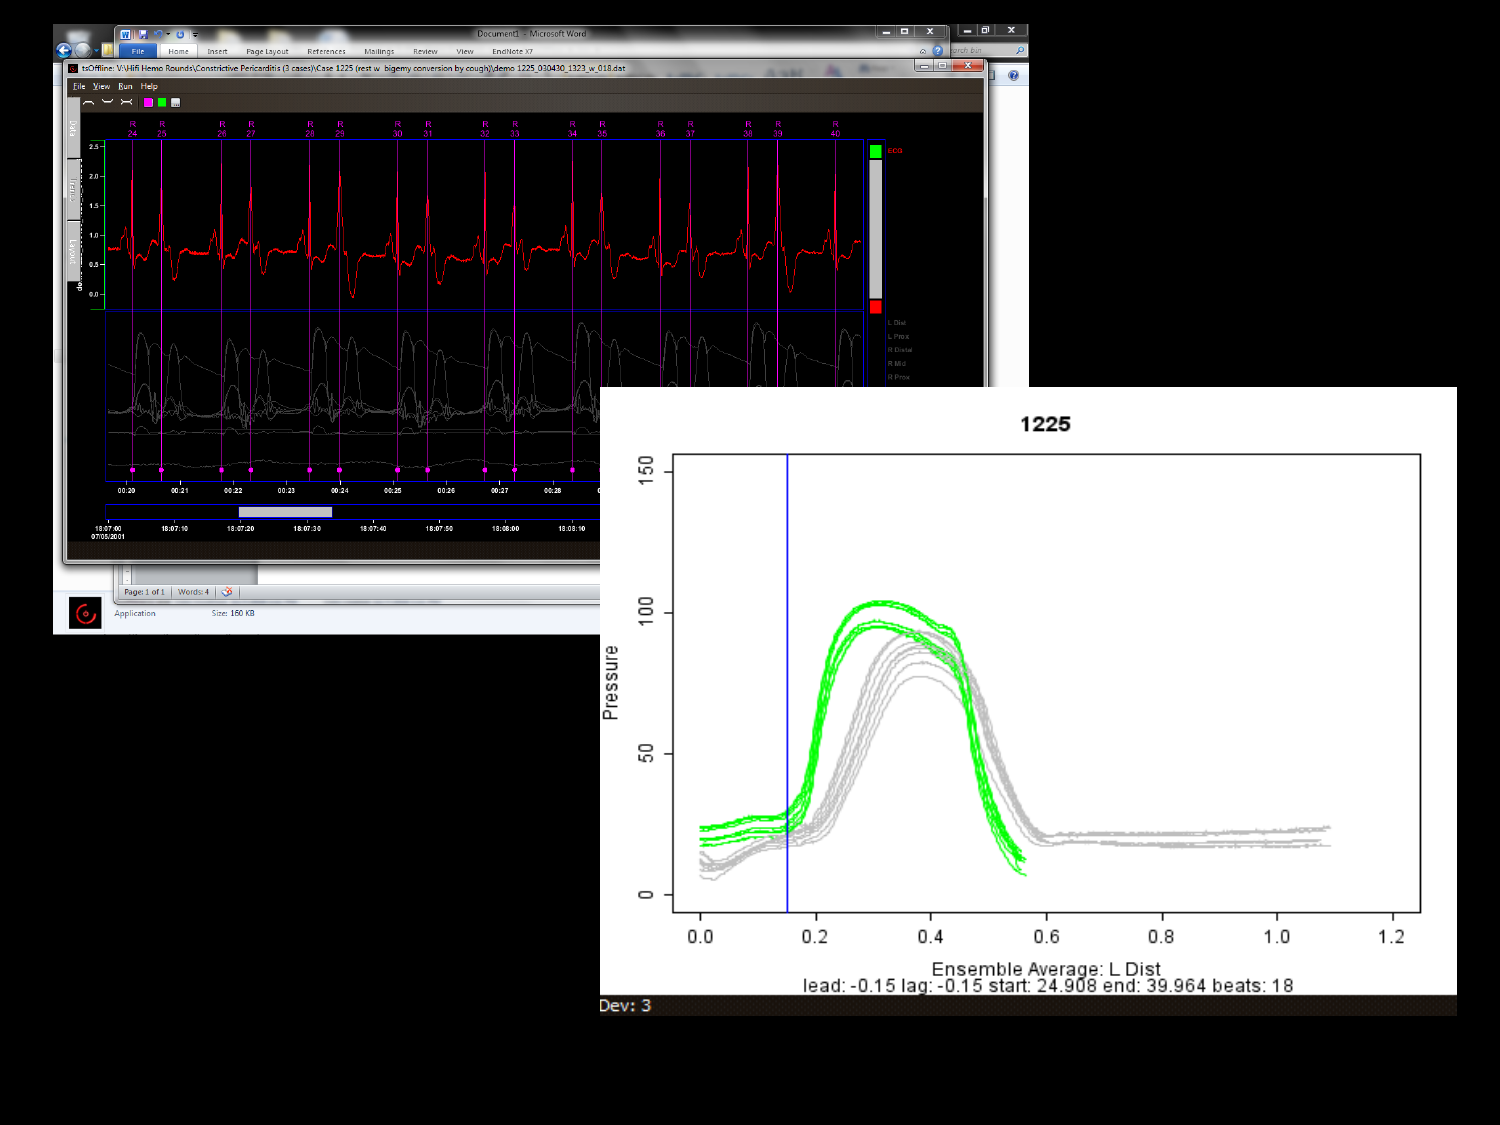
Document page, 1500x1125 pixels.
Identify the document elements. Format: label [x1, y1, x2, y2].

picture [52, 24, 1457, 1016]
